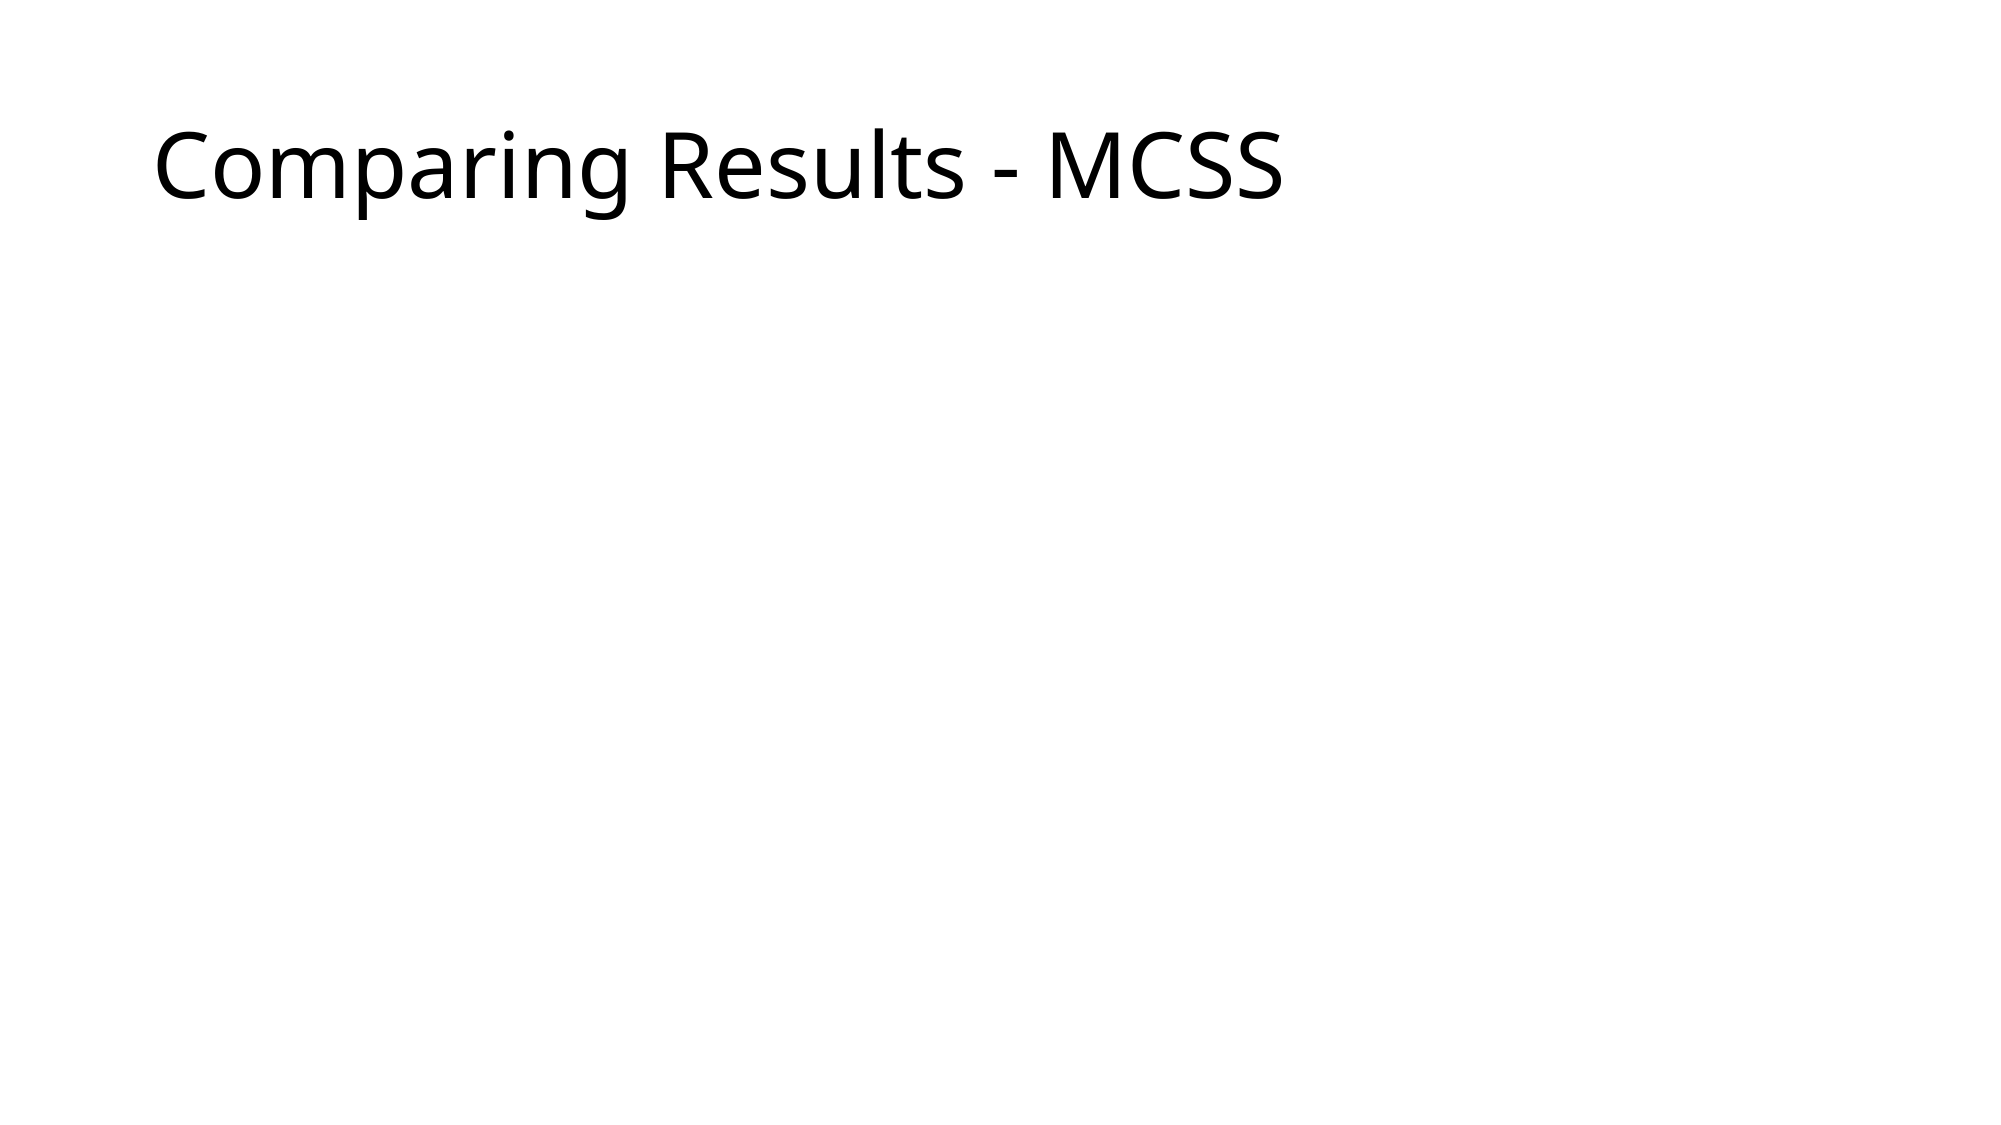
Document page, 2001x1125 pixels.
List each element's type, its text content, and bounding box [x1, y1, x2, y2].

title Comparing Results - MCSS [137, 59, 1863, 278]
